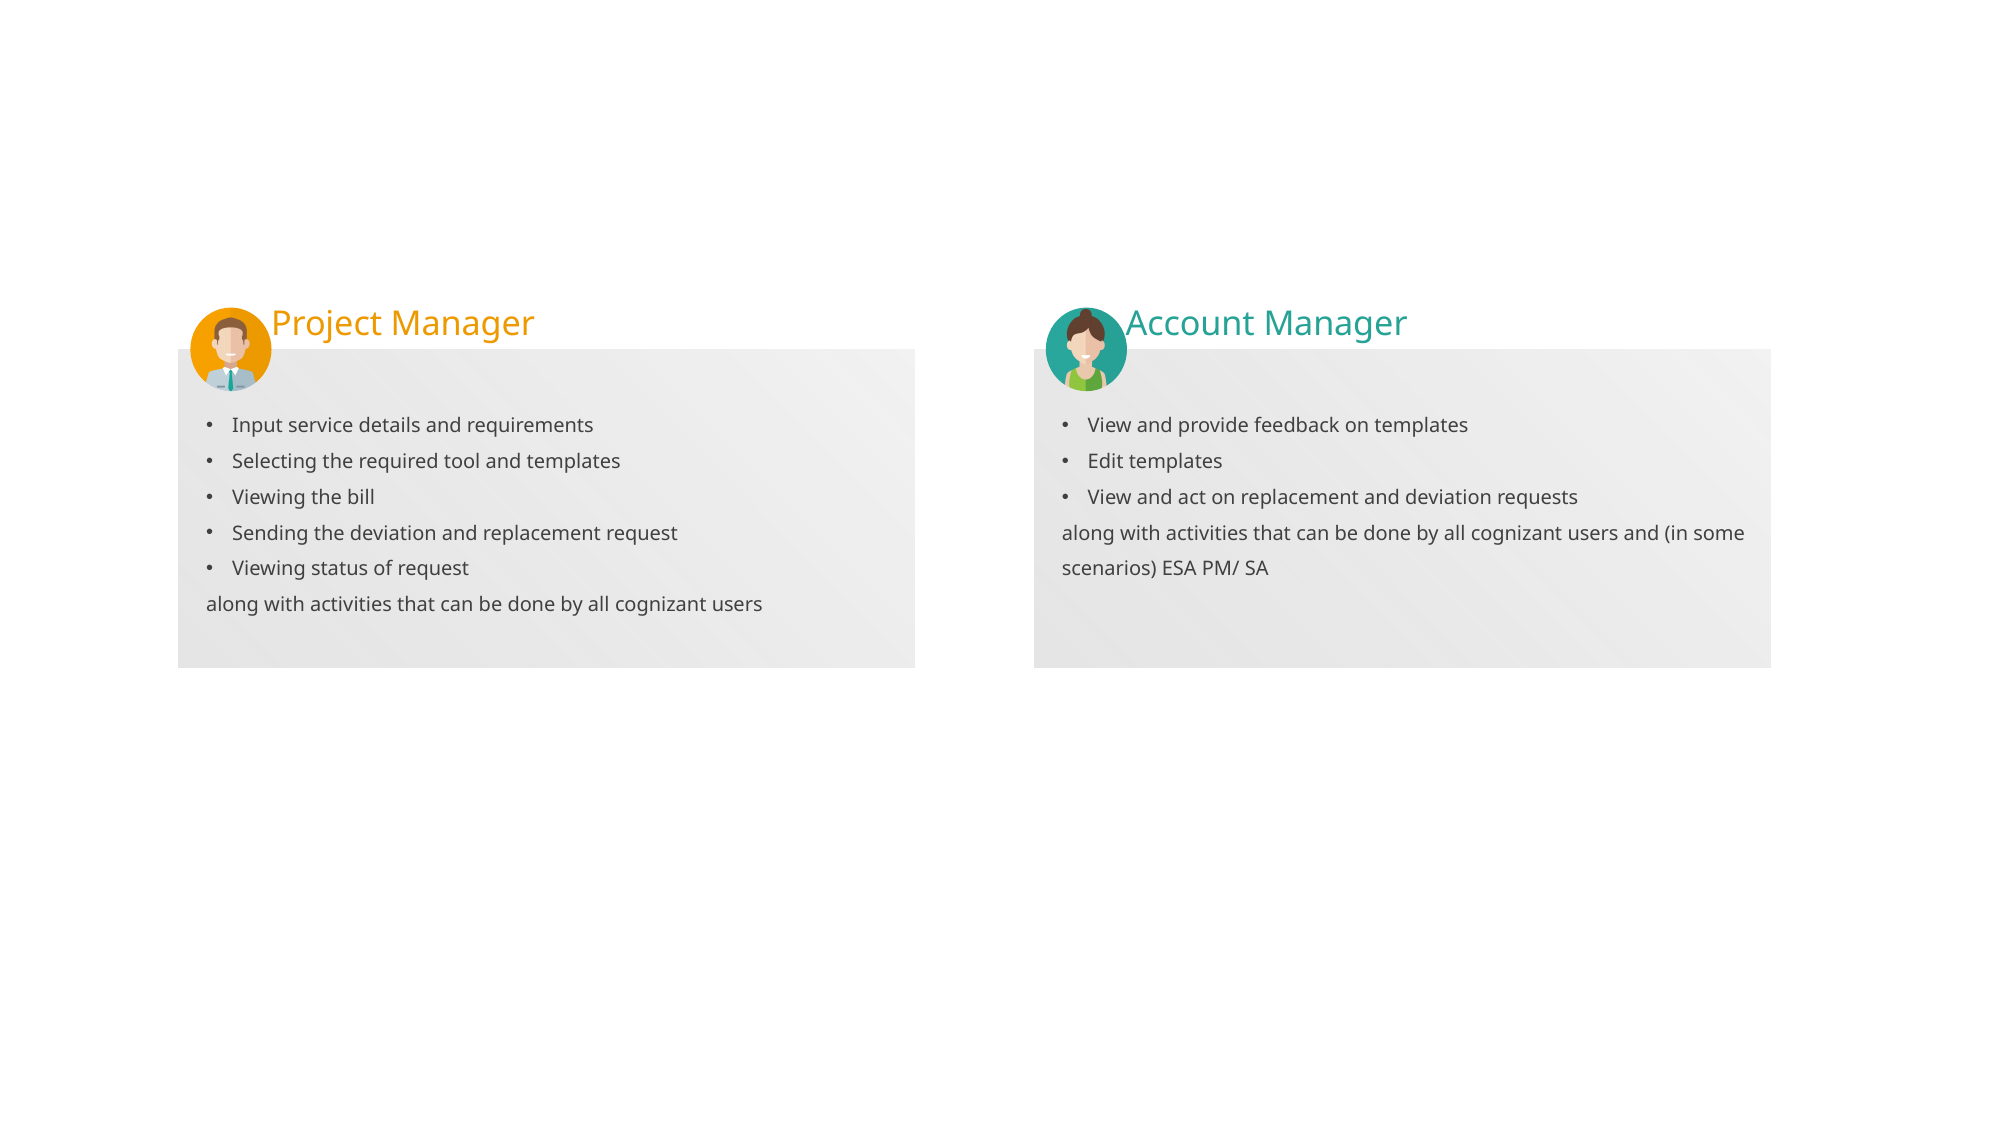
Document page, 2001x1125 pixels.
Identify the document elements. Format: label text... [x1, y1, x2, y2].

picture [1045, 307, 1127, 392]
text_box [1034, 293, 1771, 668]
text_box Input service details and requirements Selecting the required tool and templates Viewing the bill Sending the deviation and replacement request Viewing status of request along with activities that can be done by all cognizant users [177, 348, 916, 668]
text_box Project Manager [256, 293, 550, 350]
picture [190, 307, 272, 392]
